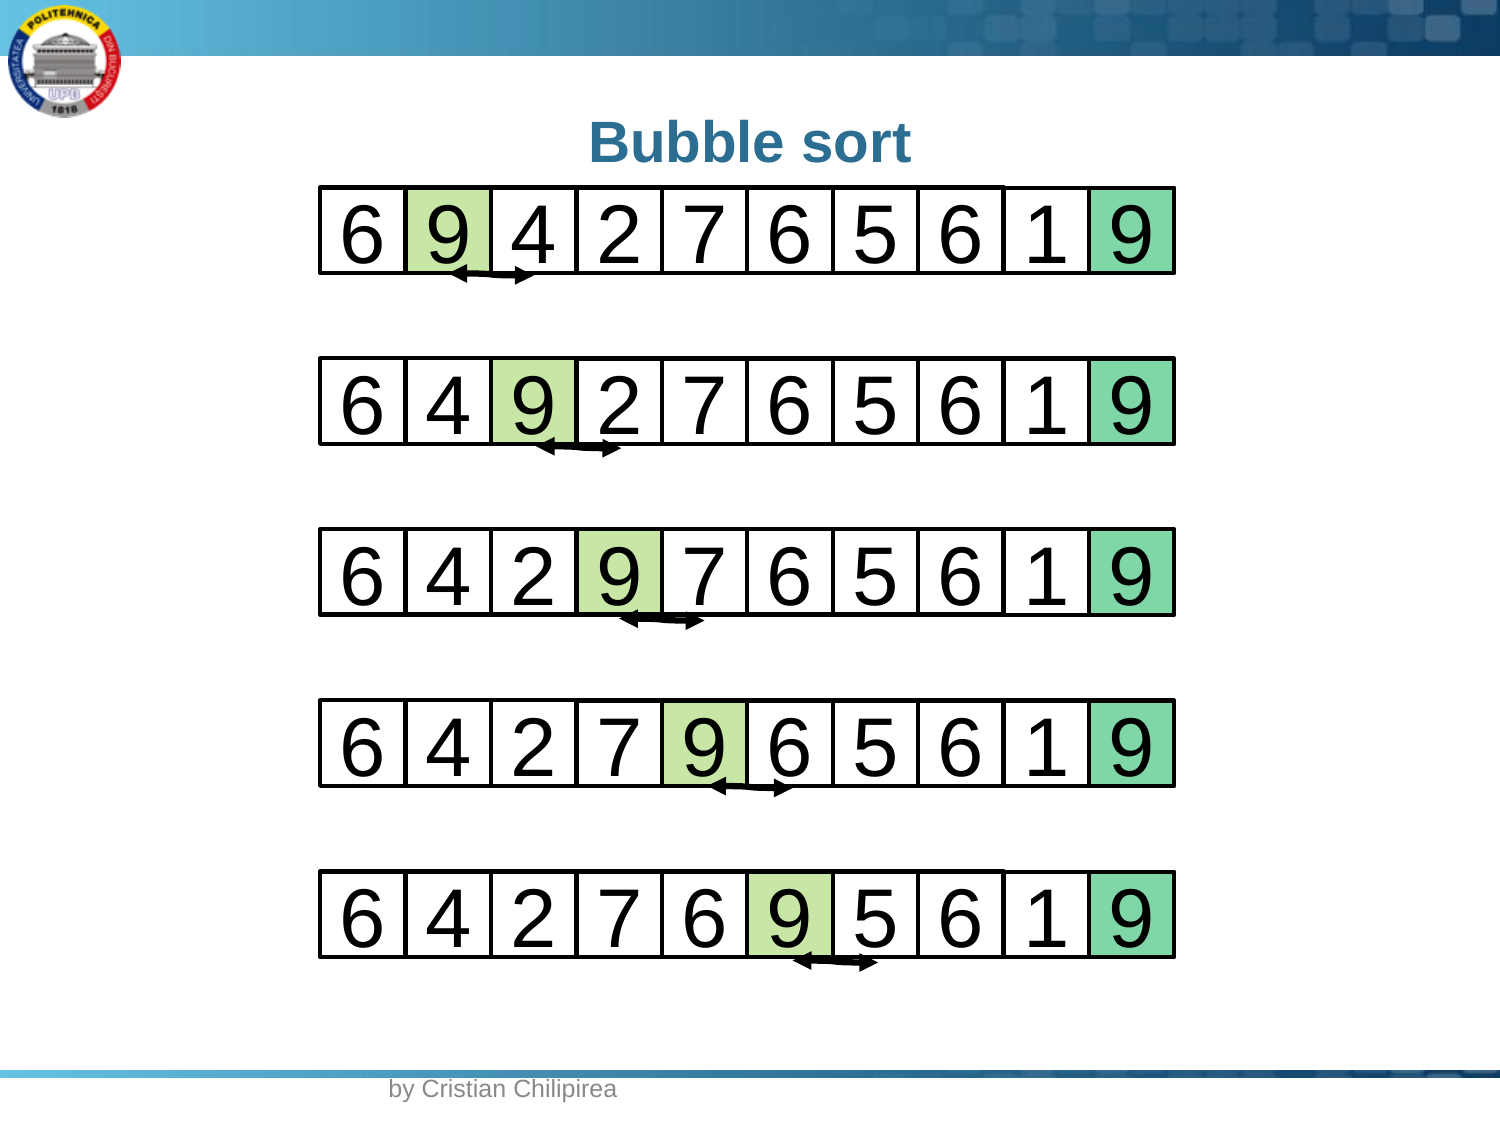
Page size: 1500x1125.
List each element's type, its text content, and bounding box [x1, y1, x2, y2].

text_box 9 [1087, 527, 1176, 617]
text_box 6 [745, 527, 831, 617]
text_box 5 [831, 527, 916, 617]
text_box 2 [574, 356, 660, 446]
text_box 6 [916, 185, 1006, 275]
text_box 4 [404, 698, 489, 788]
text_box 6 [660, 869, 745, 959]
text_box 9 [745, 869, 831, 959]
text_box 6 [745, 185, 831, 275]
text_box 1 [1001, 527, 1087, 617]
text_box 6 [916, 527, 1001, 617]
text_box 6 [318, 869, 404, 959]
text_box 6 [916, 356, 1001, 446]
text_box 2 [489, 527, 574, 617]
text_box 5 [831, 869, 916, 959]
text_box 1 [1001, 356, 1087, 446]
text_box 1 [1001, 870, 1087, 959]
text_box 7 [660, 356, 745, 446]
text_box 9 [1087, 870, 1176, 959]
text_box 4 [404, 869, 489, 959]
text_box 5 [831, 185, 916, 275]
picture [0, 0, 1500, 118]
text_box 9 [489, 356, 574, 446]
text_box 7 [574, 698, 660, 788]
text_box 6 [916, 698, 1001, 788]
text_box 9 [660, 698, 745, 788]
text_box 9 [1087, 356, 1176, 446]
text_box 9 [404, 185, 489, 275]
text_box 2 [489, 698, 574, 788]
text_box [660, 576, 664, 663]
text_box 6 [318, 698, 404, 788]
text_box 4 [489, 185, 574, 275]
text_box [489, 231, 493, 318]
text_box 2 [574, 185, 660, 275]
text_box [748, 744, 752, 830]
text_box 1 [1001, 698, 1087, 788]
title Bubble sort [51, 102, 1449, 178]
text_box 7 [660, 185, 745, 275]
text_box 6 [745, 356, 831, 446]
text_box 9 [574, 527, 660, 617]
text_box 9 [1087, 186, 1176, 275]
text_box 1 [1001, 186, 1087, 275]
footer by Cristian Chilipirea [373, 1074, 1127, 1111]
text_box 7 [574, 869, 660, 959]
text_box 2 [489, 869, 574, 959]
text_box 6 [318, 185, 404, 275]
text_box 6 [318, 356, 404, 446]
text_box 9 [1087, 698, 1176, 788]
text_box 6 [745, 698, 831, 788]
text_box 4 [404, 527, 489, 617]
text_box 6 [318, 527, 404, 617]
text_box 5 [831, 356, 916, 446]
picture [0, 1070, 1500, 1078]
text_box 7 [660, 527, 745, 617]
text_box 4 [404, 356, 489, 446]
text_box 6 [916, 869, 1006, 959]
text_box 5 [831, 698, 916, 788]
